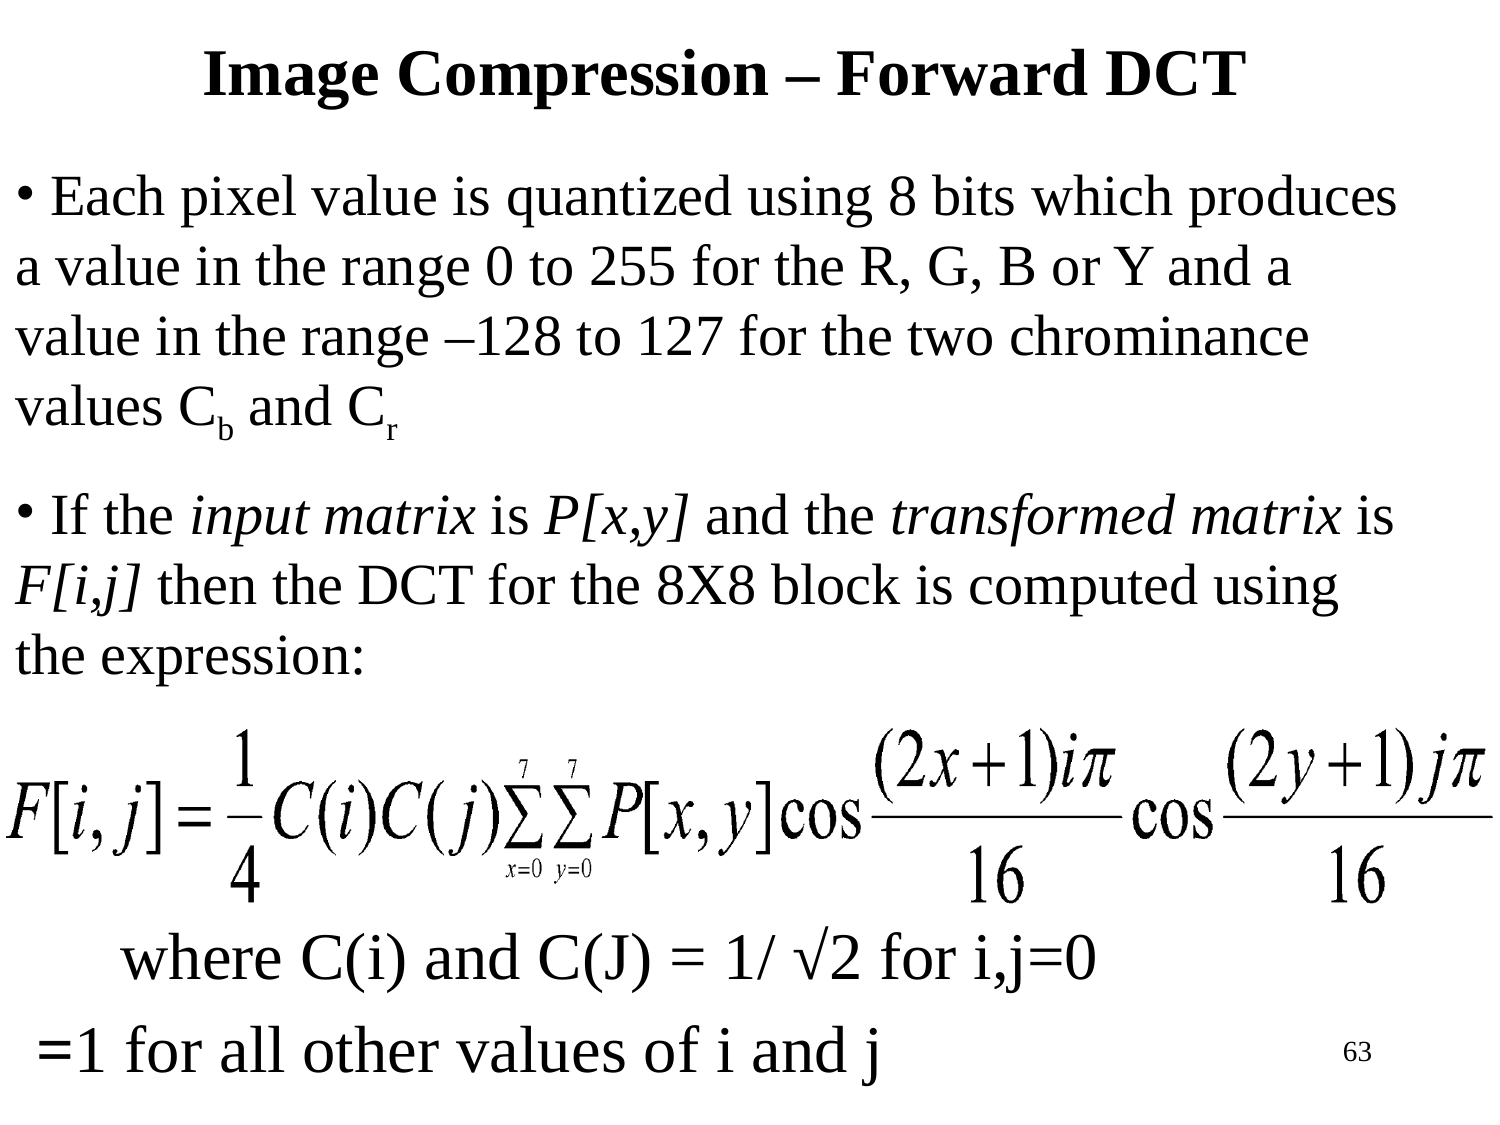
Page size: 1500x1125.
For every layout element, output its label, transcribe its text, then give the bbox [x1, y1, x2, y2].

title Image Compression – Forward DCT [87, 0, 1363, 138]
list where C(i) and C(J) = 1/ √2 for i,j=0 =1 for all other values of i and j [21, 922, 1493, 1099]
text_box ‹#› [1074, 1024, 1388, 1100]
text_box Each pixel value is quantized using 8 bits which produces a value in the range 0 to 255 for the R, G, B or Y and a value in the range –128 to 127 for the two chrominance values Cb and Cr If the input matrix is P[x,y] and the transformed matrix is F[i,j] then the DCT for the 8X8 block is computed using the expression: [0, 149, 1438, 710]
picture [740, 544, 760, 581]
picture [0, 712, 1500, 913]
